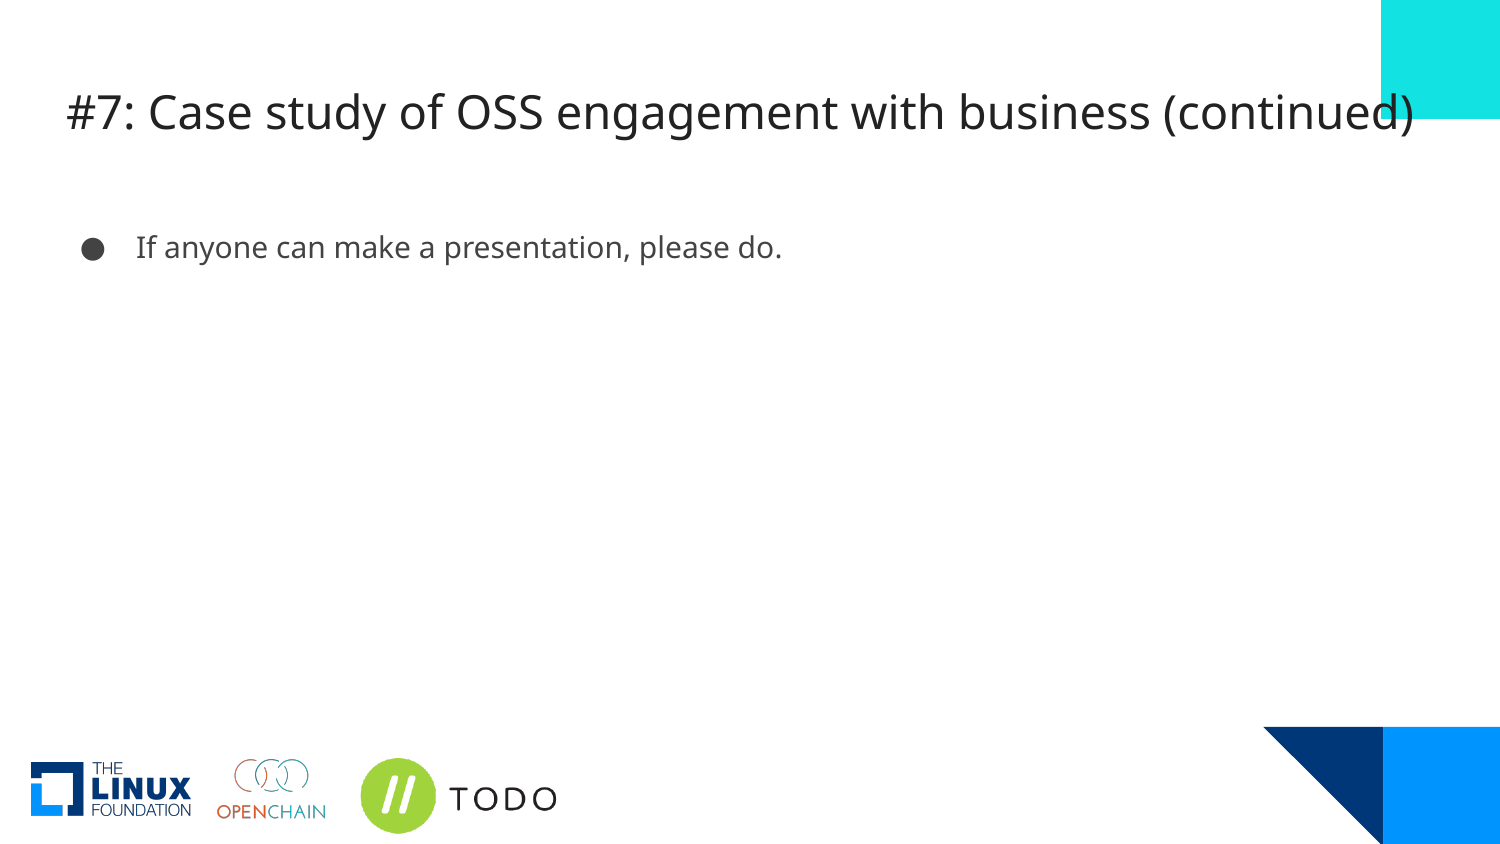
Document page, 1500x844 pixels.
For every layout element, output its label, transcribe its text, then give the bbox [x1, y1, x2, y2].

picture [215, 757, 327, 821]
picture [360, 756, 560, 844]
picture [31, 762, 191, 816]
title #7: Case study of OSS engagement with business (continued) [51, 67, 1449, 167]
list If anyone can make a presentation, please do. [46, 207, 1444, 756]
